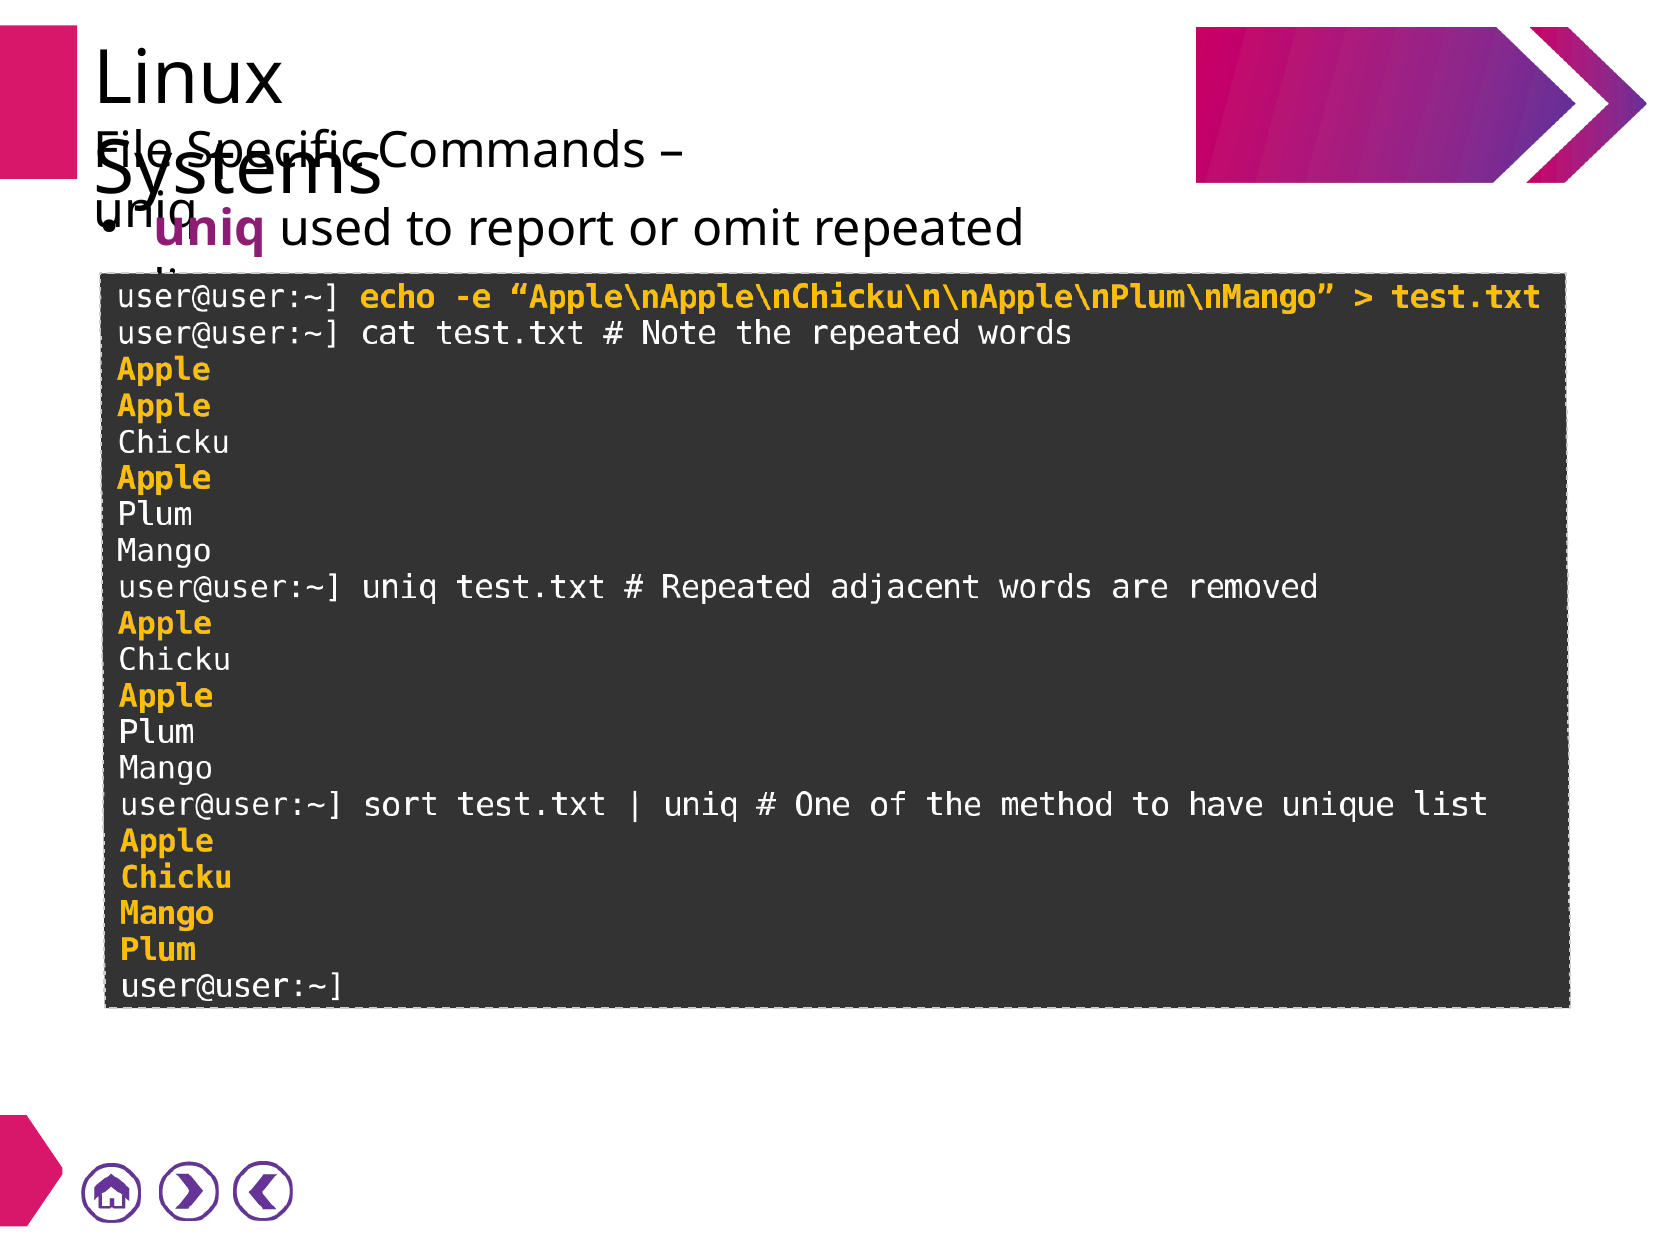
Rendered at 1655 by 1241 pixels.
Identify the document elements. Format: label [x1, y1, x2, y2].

picture [1196, 27, 1647, 183]
picture [233, 1161, 293, 1222]
picture [159, 1161, 219, 1222]
picture [80, 1163, 141, 1223]
text_box [91, 26, 1572, 1010]
